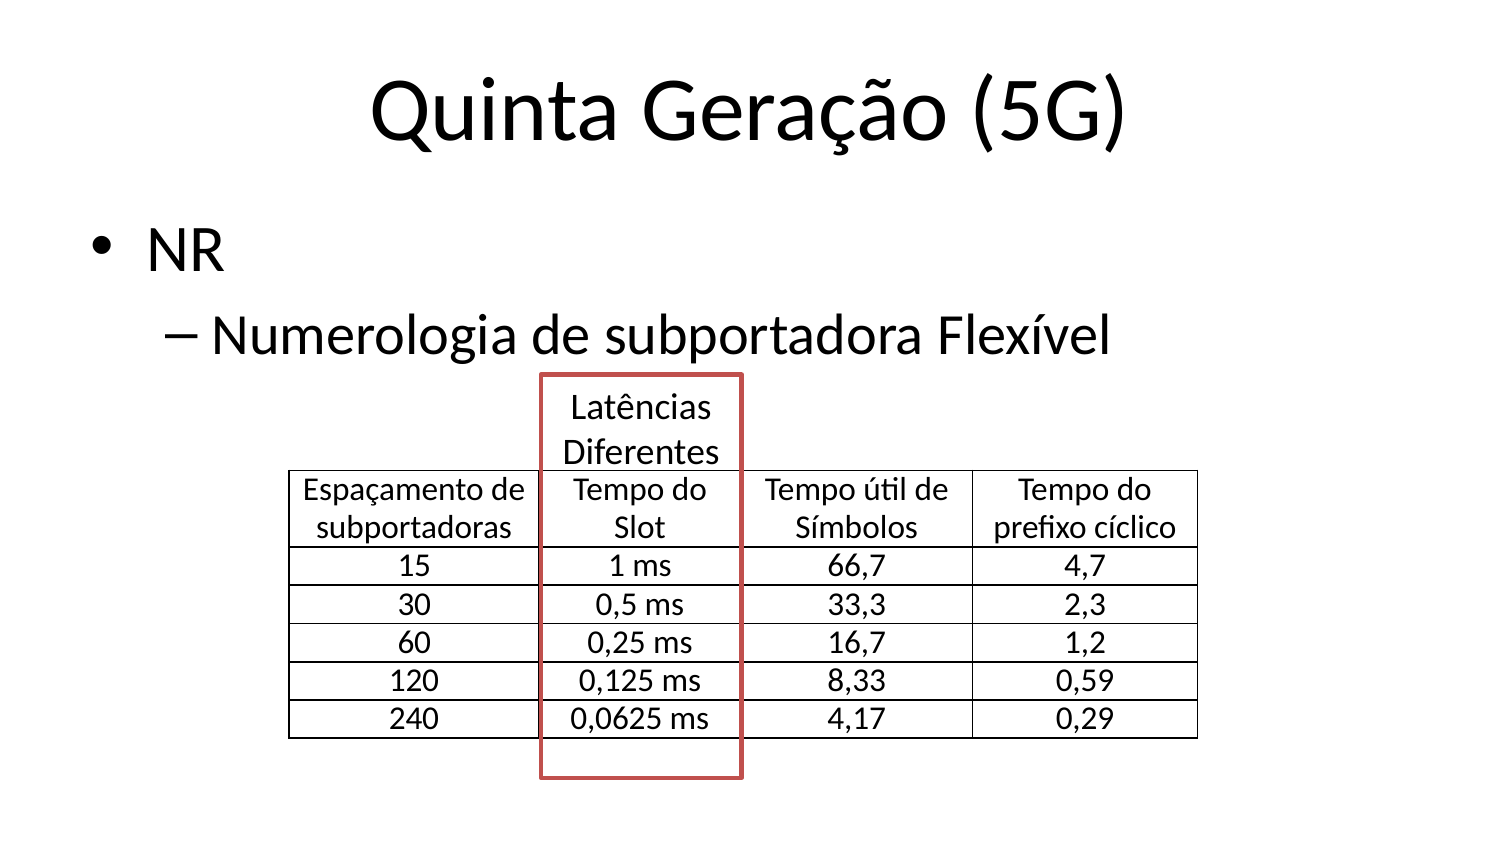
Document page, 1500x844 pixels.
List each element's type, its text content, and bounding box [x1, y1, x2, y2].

table_cell 0,29 [973, 701, 1197, 737]
table_cell 66,7 [742, 548, 972, 584]
title Quinta Geração (5G) [75, 33, 1425, 175]
text_box Latências Diferentes [540, 374, 742, 778]
table_cell 120 [290, 663, 538, 699]
table_cell 240 [290, 701, 538, 737]
table_header Tempo do prefixo cíclico [973, 471, 1197, 546]
table_cell 4,17 [742, 701, 972, 737]
table_cell 16,7 [742, 624, 972, 661]
table_cell 33,3 [742, 586, 972, 623]
table_cell 1,2 [973, 624, 1197, 661]
table_header Tempo útil de Símbolos [742, 471, 972, 546]
table_cell 30 [290, 586, 538, 623]
table_cell 2,3 [973, 586, 1197, 623]
table_cell 15 [290, 548, 538, 584]
list NR Numerologia de subportadora Flexível [75, 196, 1425, 411]
table_cell 0,59 [973, 663, 1197, 699]
table_cell 60 [290, 624, 538, 661]
table_header Espaçamento de subportadoras [290, 471, 538, 546]
table_cell 4,7 [973, 548, 1197, 584]
table_cell 8,33 [742, 663, 972, 699]
